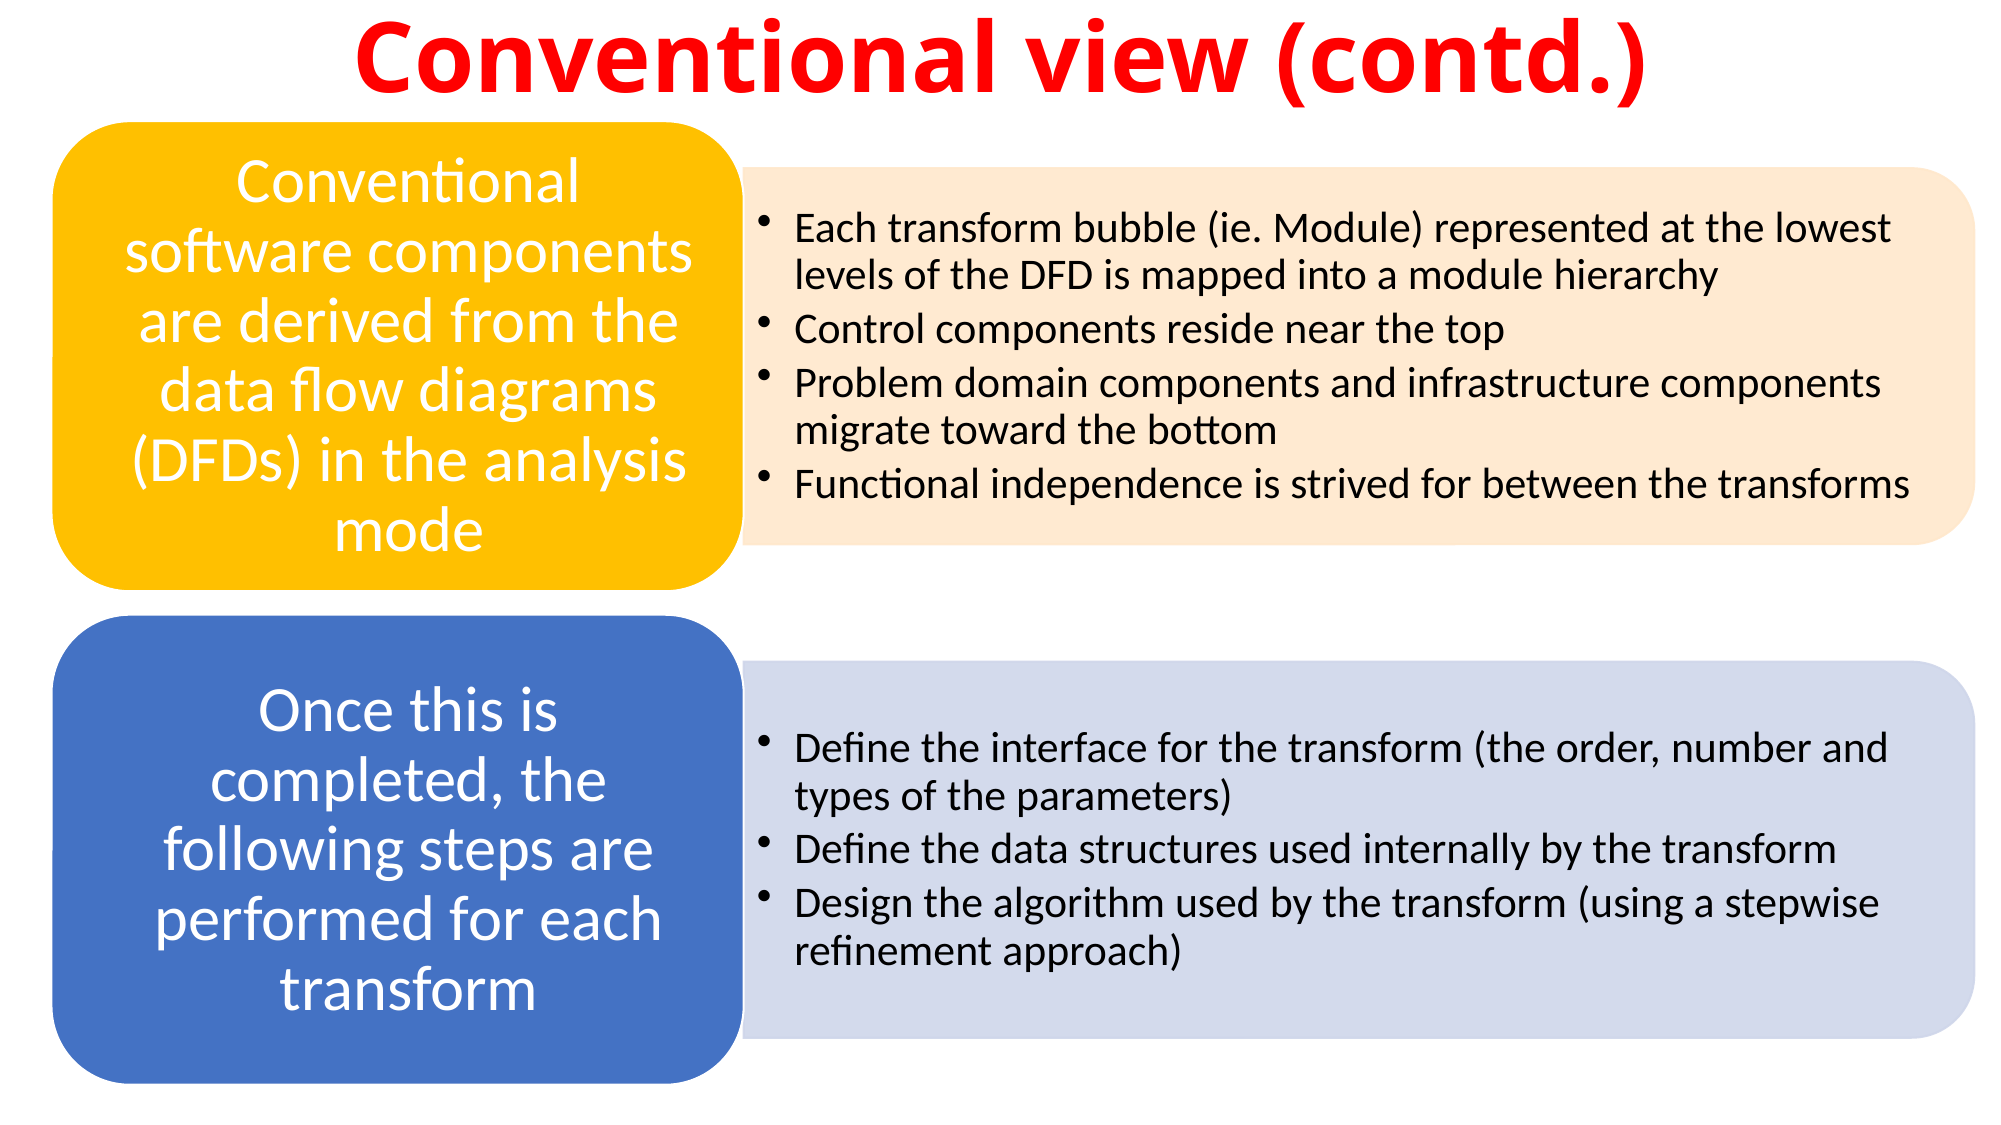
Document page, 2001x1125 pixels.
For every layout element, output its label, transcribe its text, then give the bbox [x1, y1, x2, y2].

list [51, 121, 1975, 1085]
title Conventional view (contd.) [137, 0, 1863, 121]
